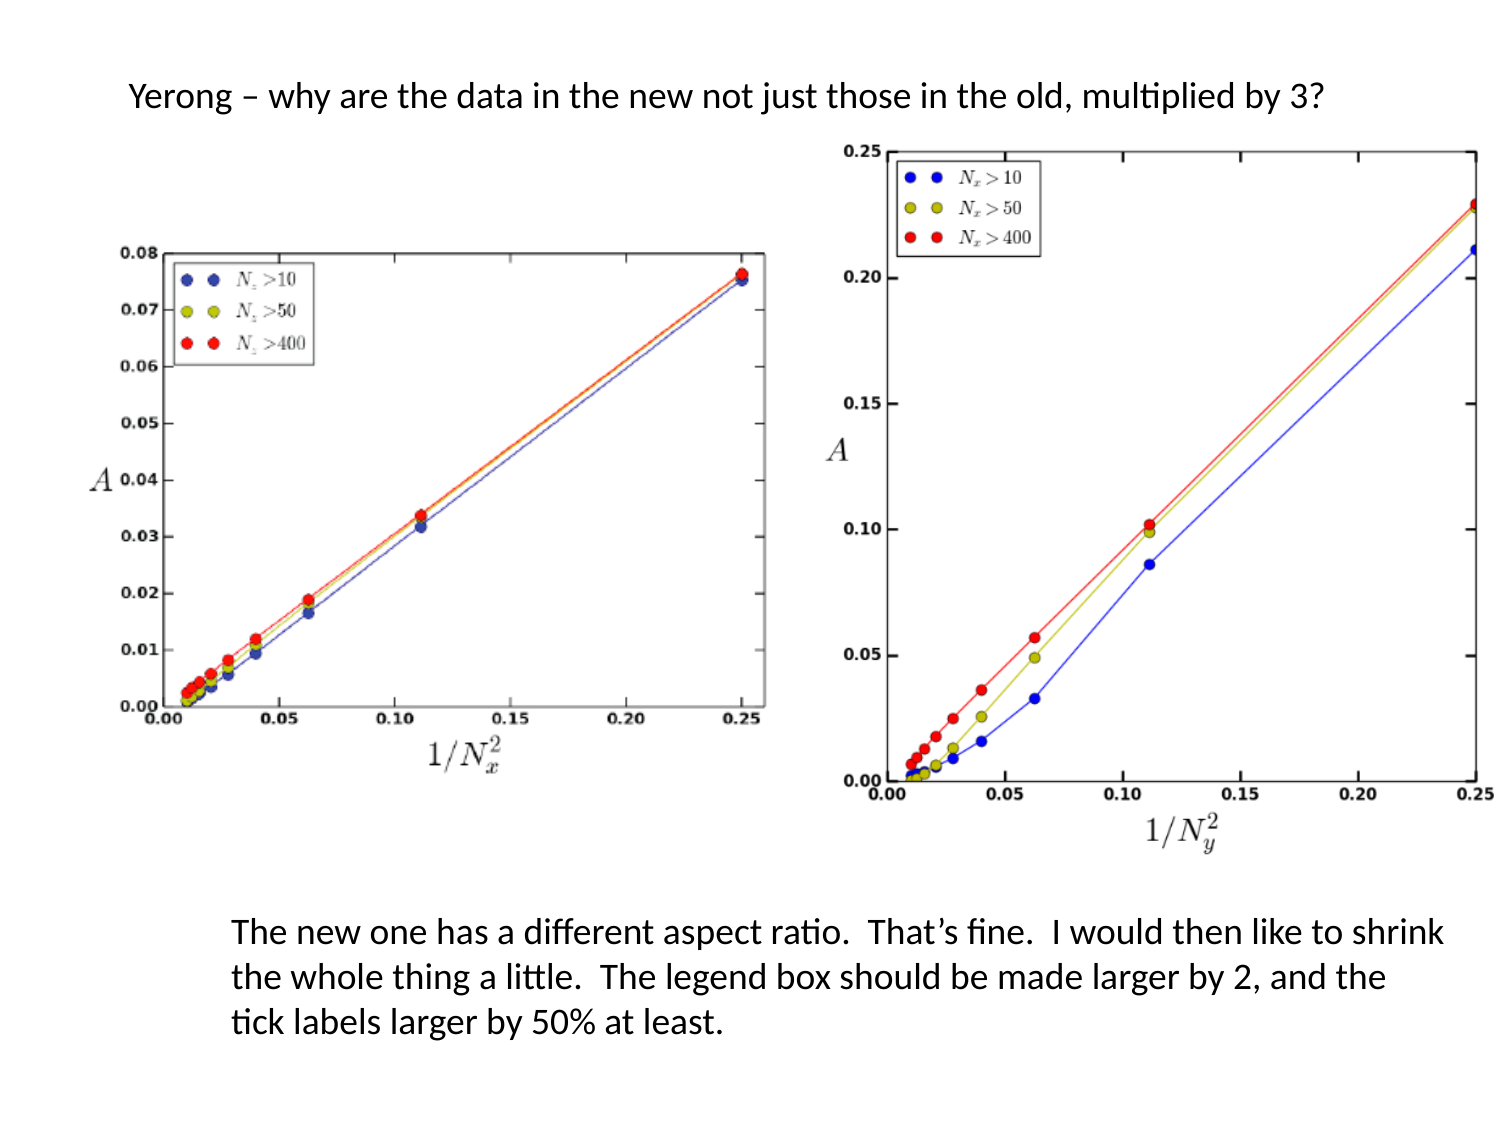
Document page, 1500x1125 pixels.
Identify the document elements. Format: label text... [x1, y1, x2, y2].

picture [79, 225, 786, 790]
picture [814, 135, 1500, 858]
text_box Yerong – why are the data in the new not just those in the old, multiplied by 3? [113, 64, 1343, 124]
text_box The new one has a different aspect ratio. That’s fine. I would then like to shrink the whole thing a little. The legend box should be made larger by 2, and the tick labels larger by 50% at least. [216, 899, 1462, 1050]
